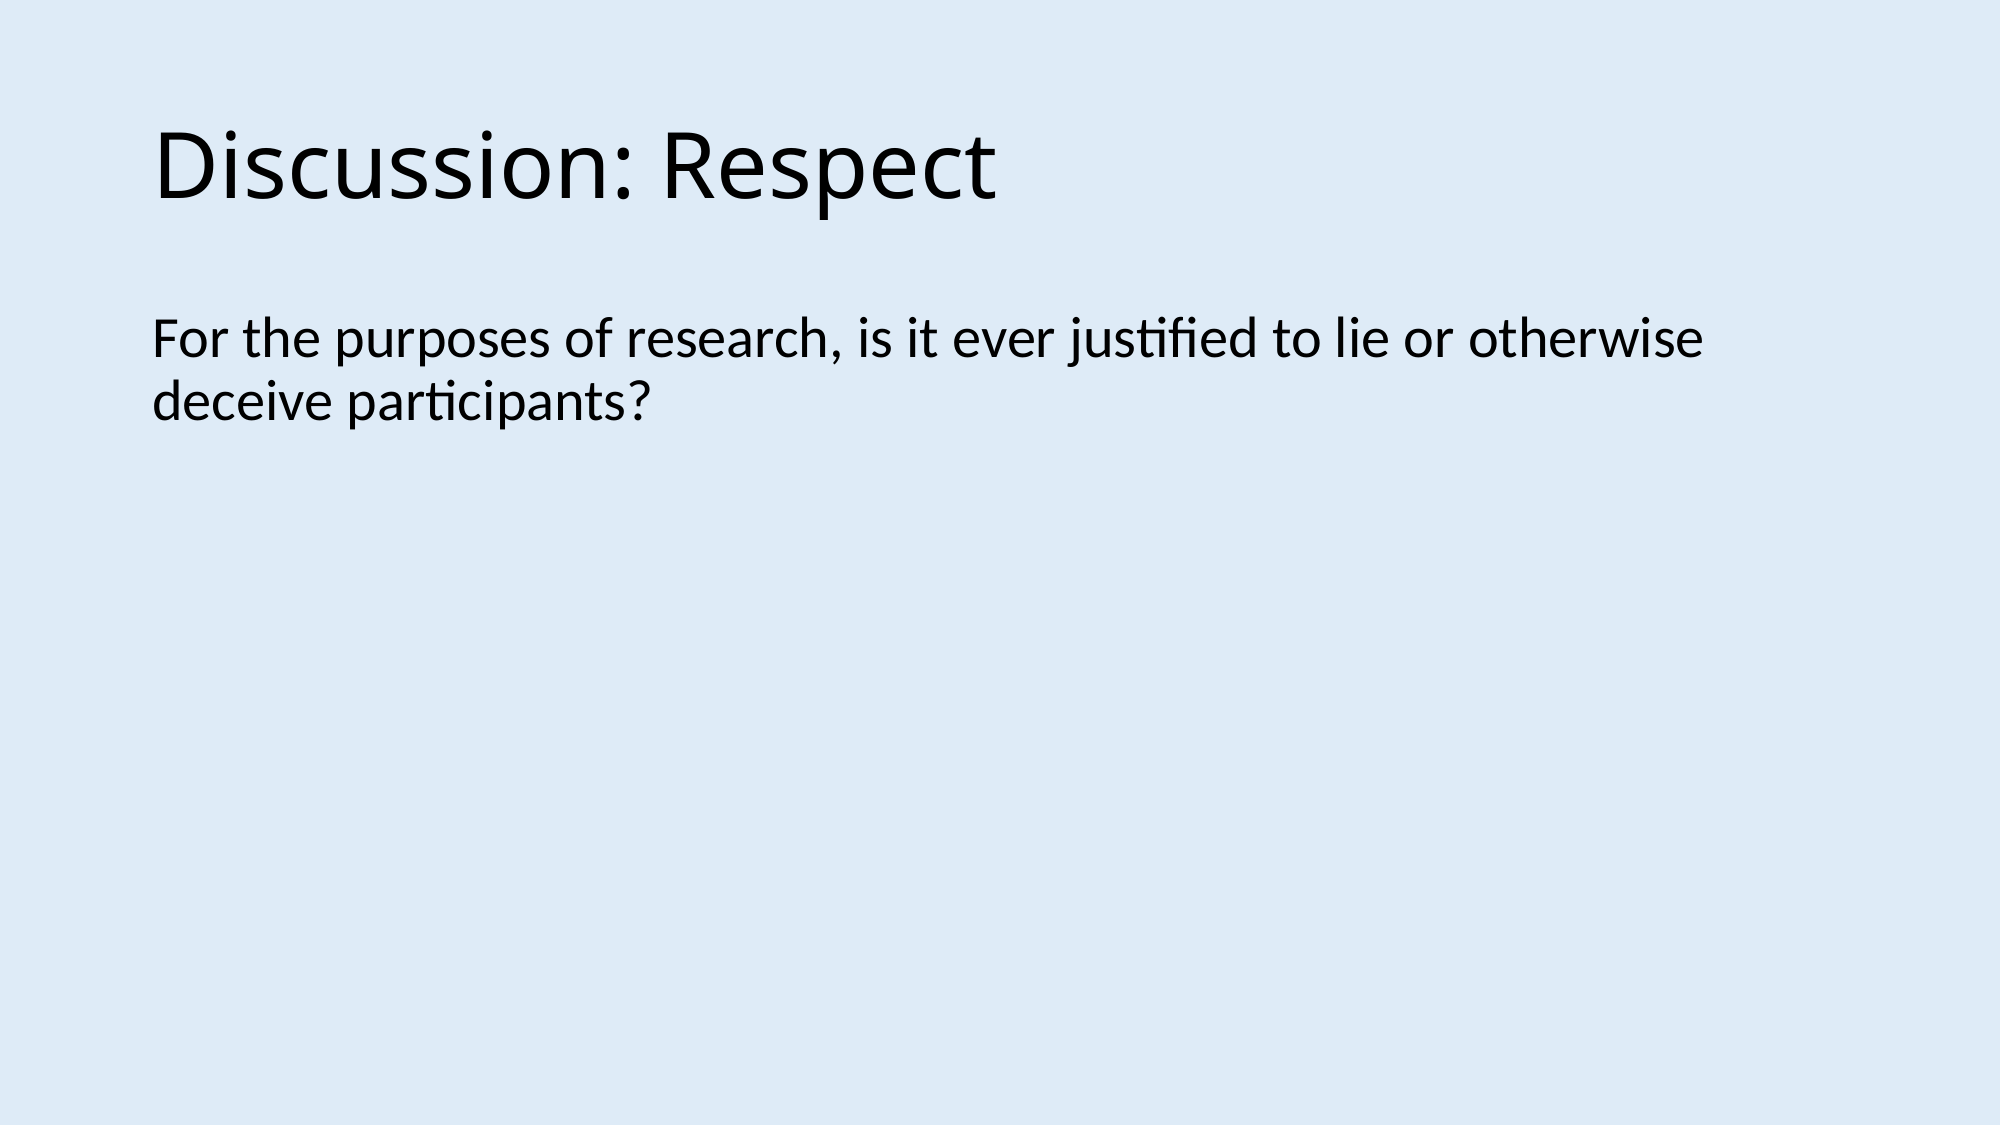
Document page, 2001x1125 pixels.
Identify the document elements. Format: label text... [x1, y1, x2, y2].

list For the purposes of research, is it ever justified to lie or otherwise deceive participants? [137, 299, 1863, 1014]
title Discussion: Respect [137, 59, 1863, 278]
